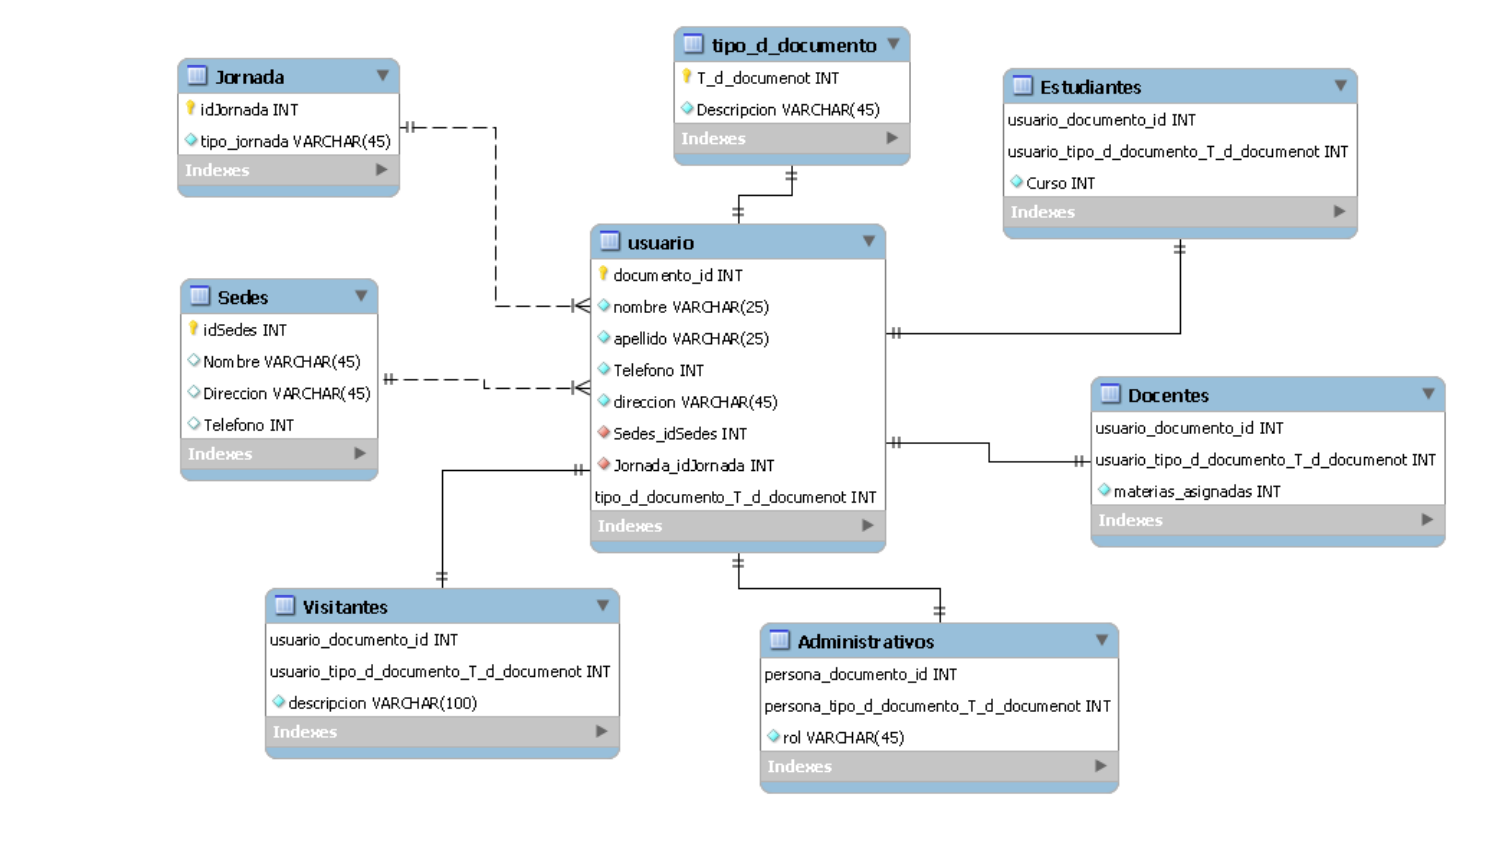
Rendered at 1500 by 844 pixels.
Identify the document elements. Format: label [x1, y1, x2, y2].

picture [162, 12, 1459, 808]
